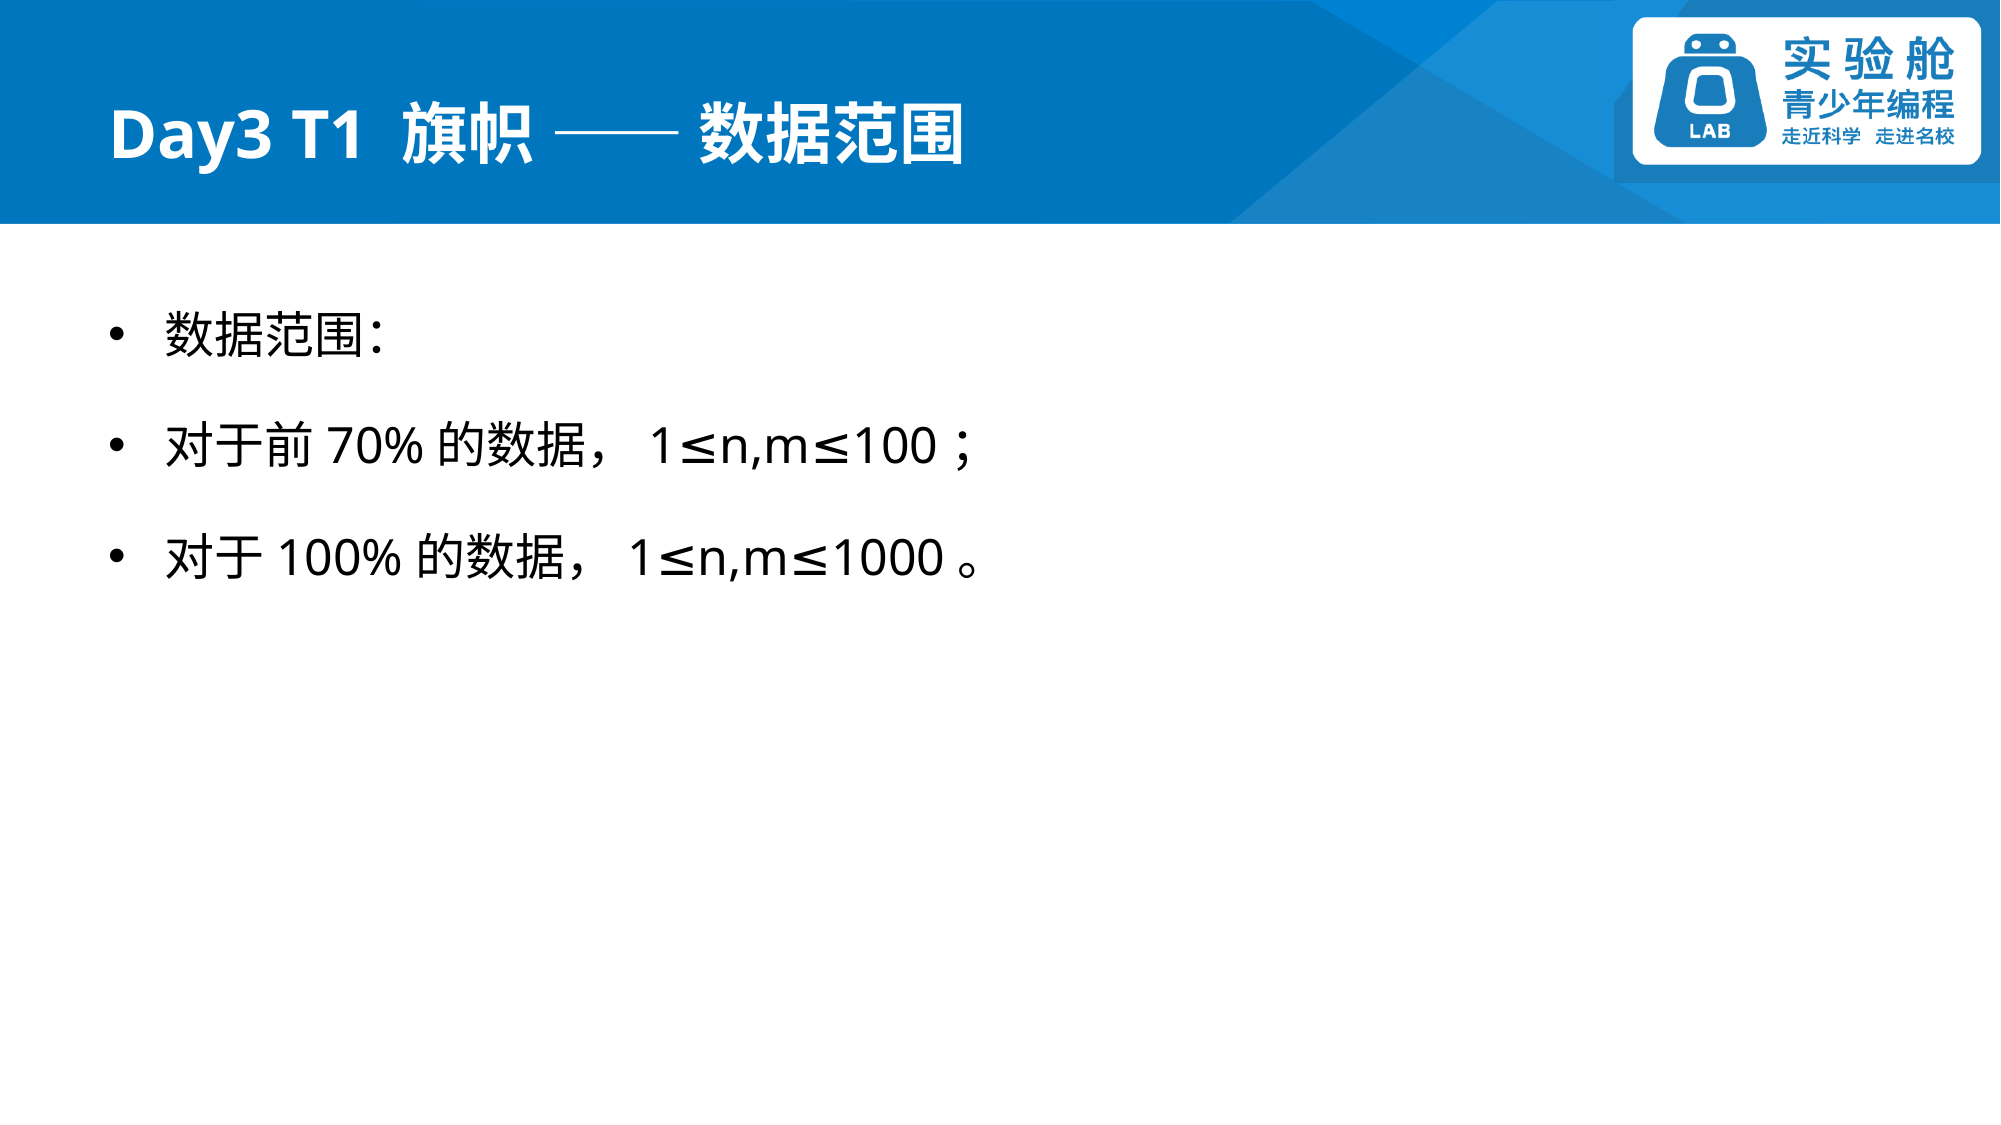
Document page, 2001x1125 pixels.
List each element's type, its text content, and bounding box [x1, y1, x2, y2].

list 数据范围： 对于前70%的数据，1≤n,m≤100； 对于100%的数据，1≤n,m≤1000。 [93, 265, 1907, 1031]
picture [1614, 0, 2000, 183]
list Day3 T1 旗帜 —— 数据范围 [93, 93, 1907, 186]
